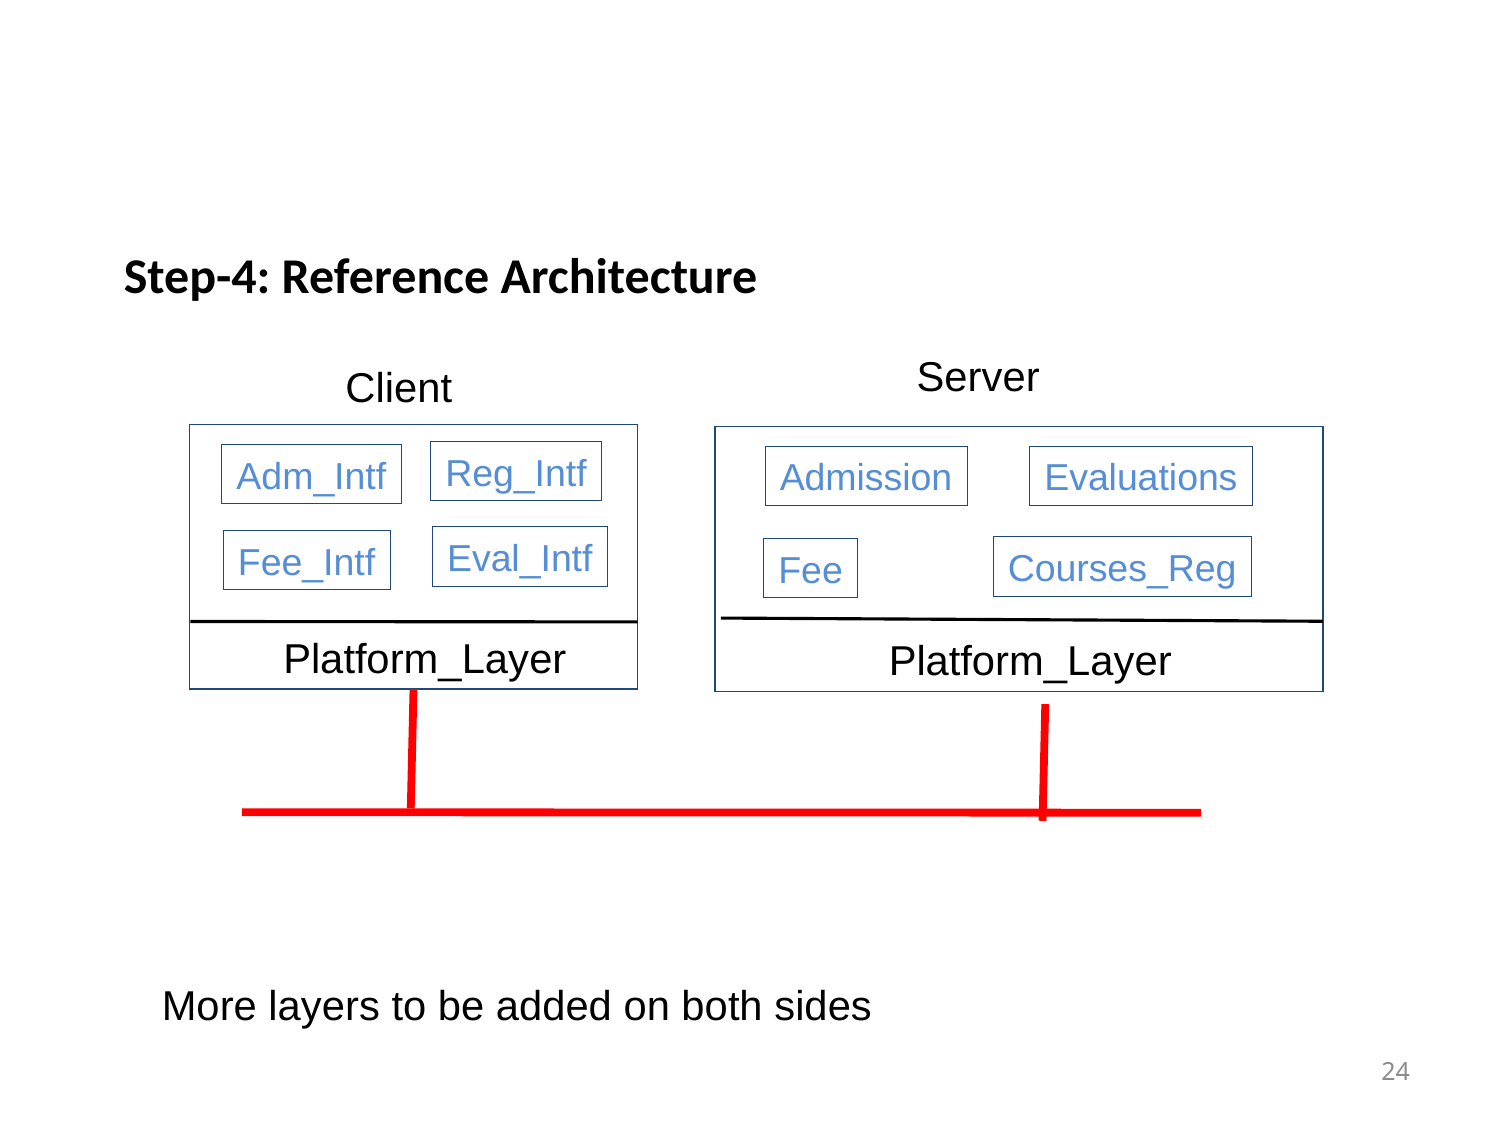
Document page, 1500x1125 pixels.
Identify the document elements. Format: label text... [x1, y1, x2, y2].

text_box Step-4: Reference Architecture [109, 236, 1243, 312]
slide_number 24 [1074, 1042, 1425, 1103]
text_box More layers to be added on both sides [147, 971, 888, 1037]
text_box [189, 341, 1324, 822]
